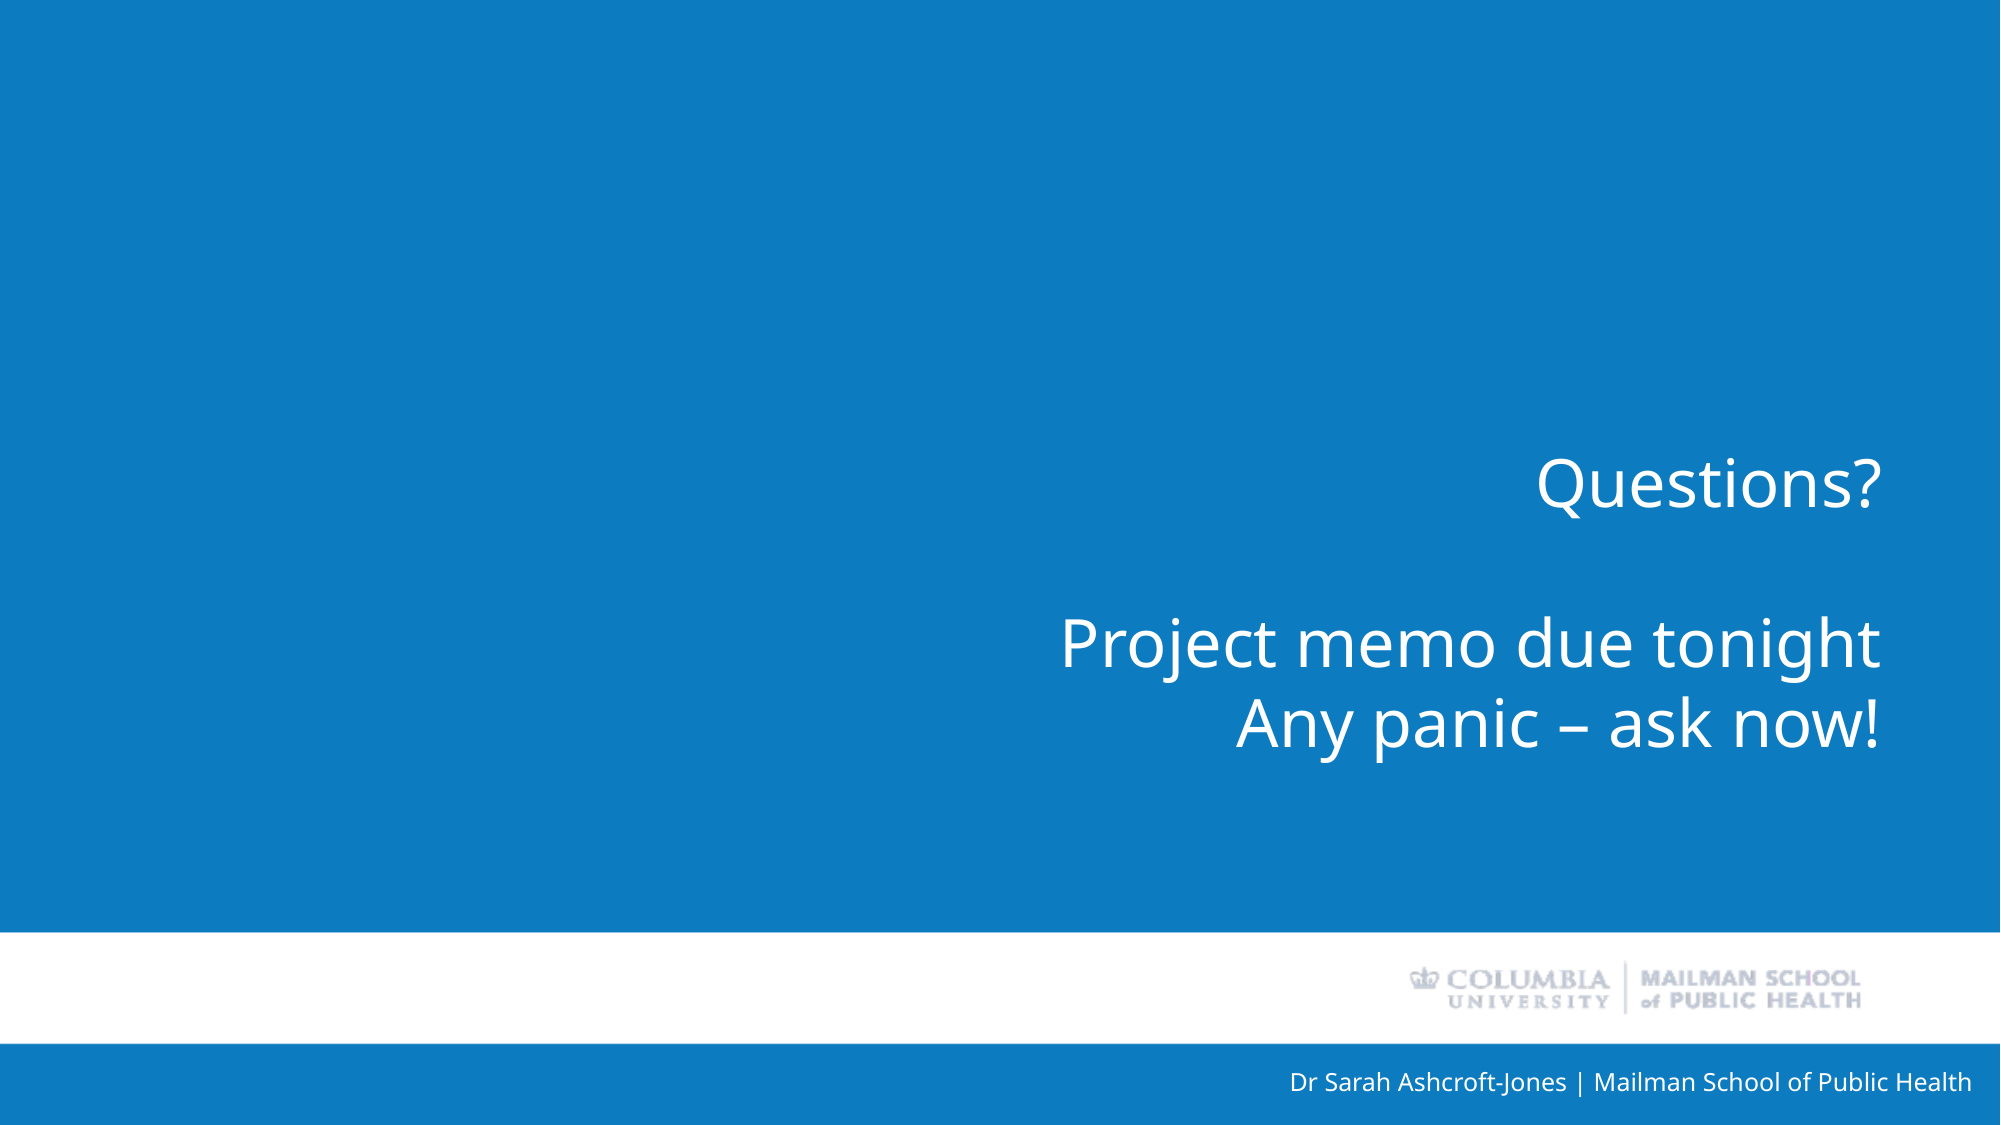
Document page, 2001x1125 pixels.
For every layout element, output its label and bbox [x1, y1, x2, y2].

text_box [0, 0, 2000, 1125]
